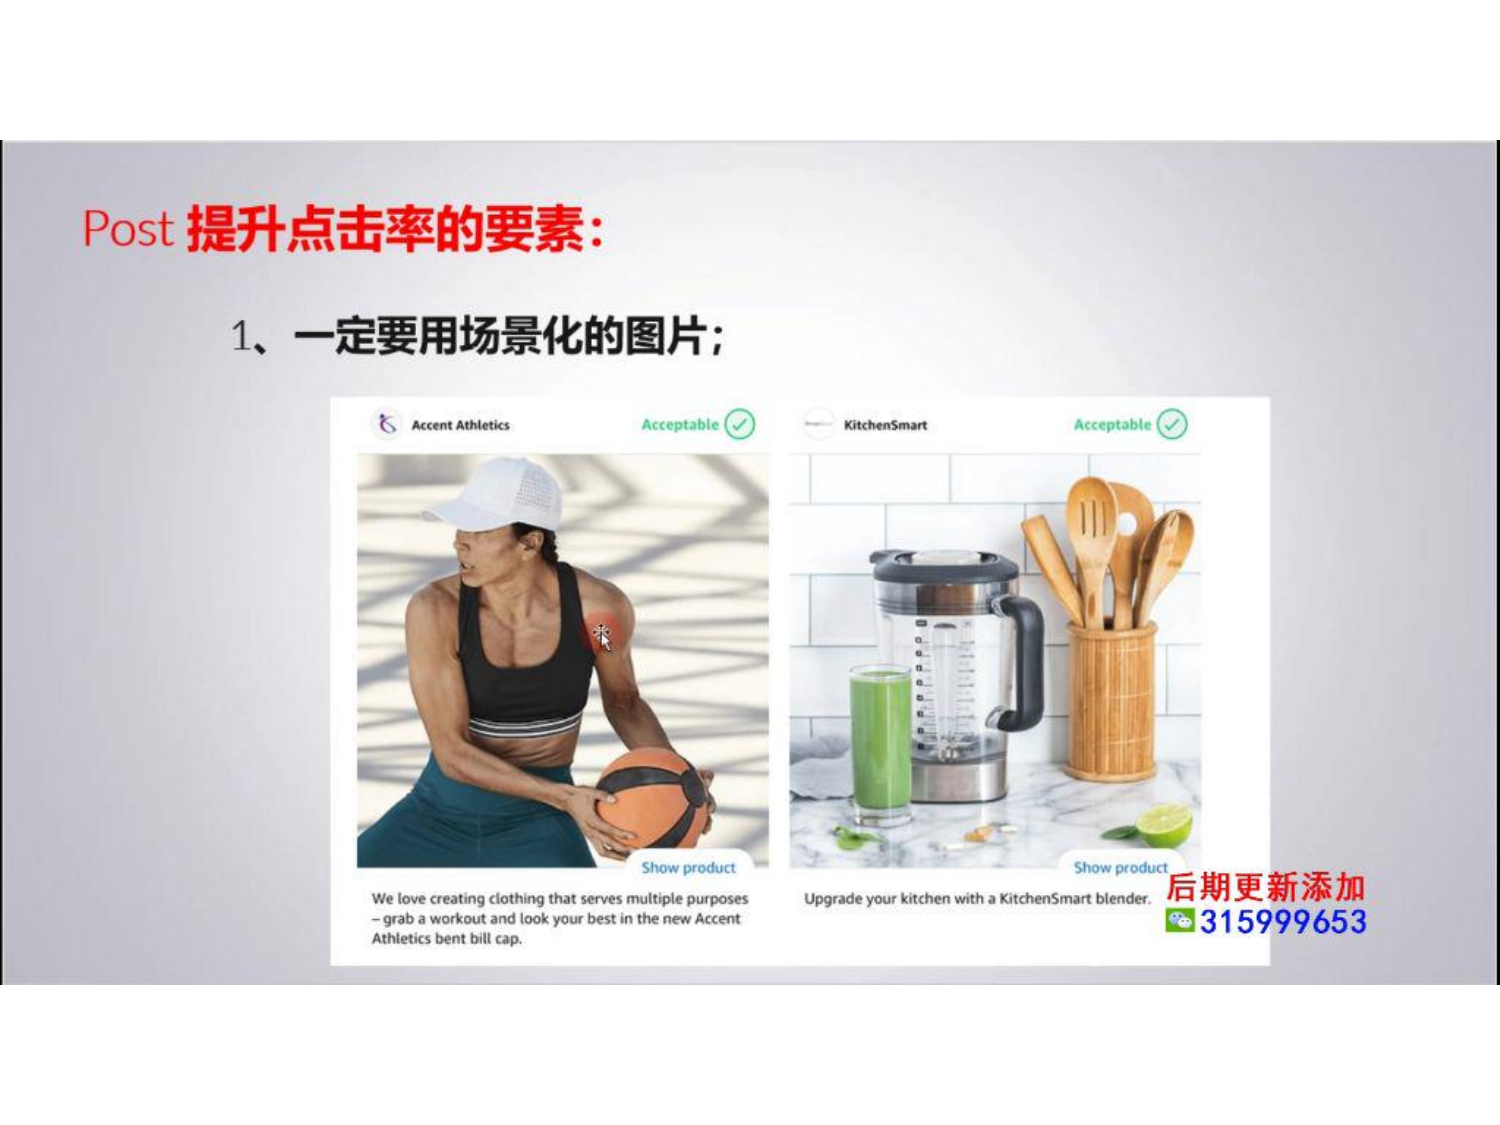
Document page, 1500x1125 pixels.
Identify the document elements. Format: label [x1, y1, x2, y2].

picture [0, 140, 1500, 985]
